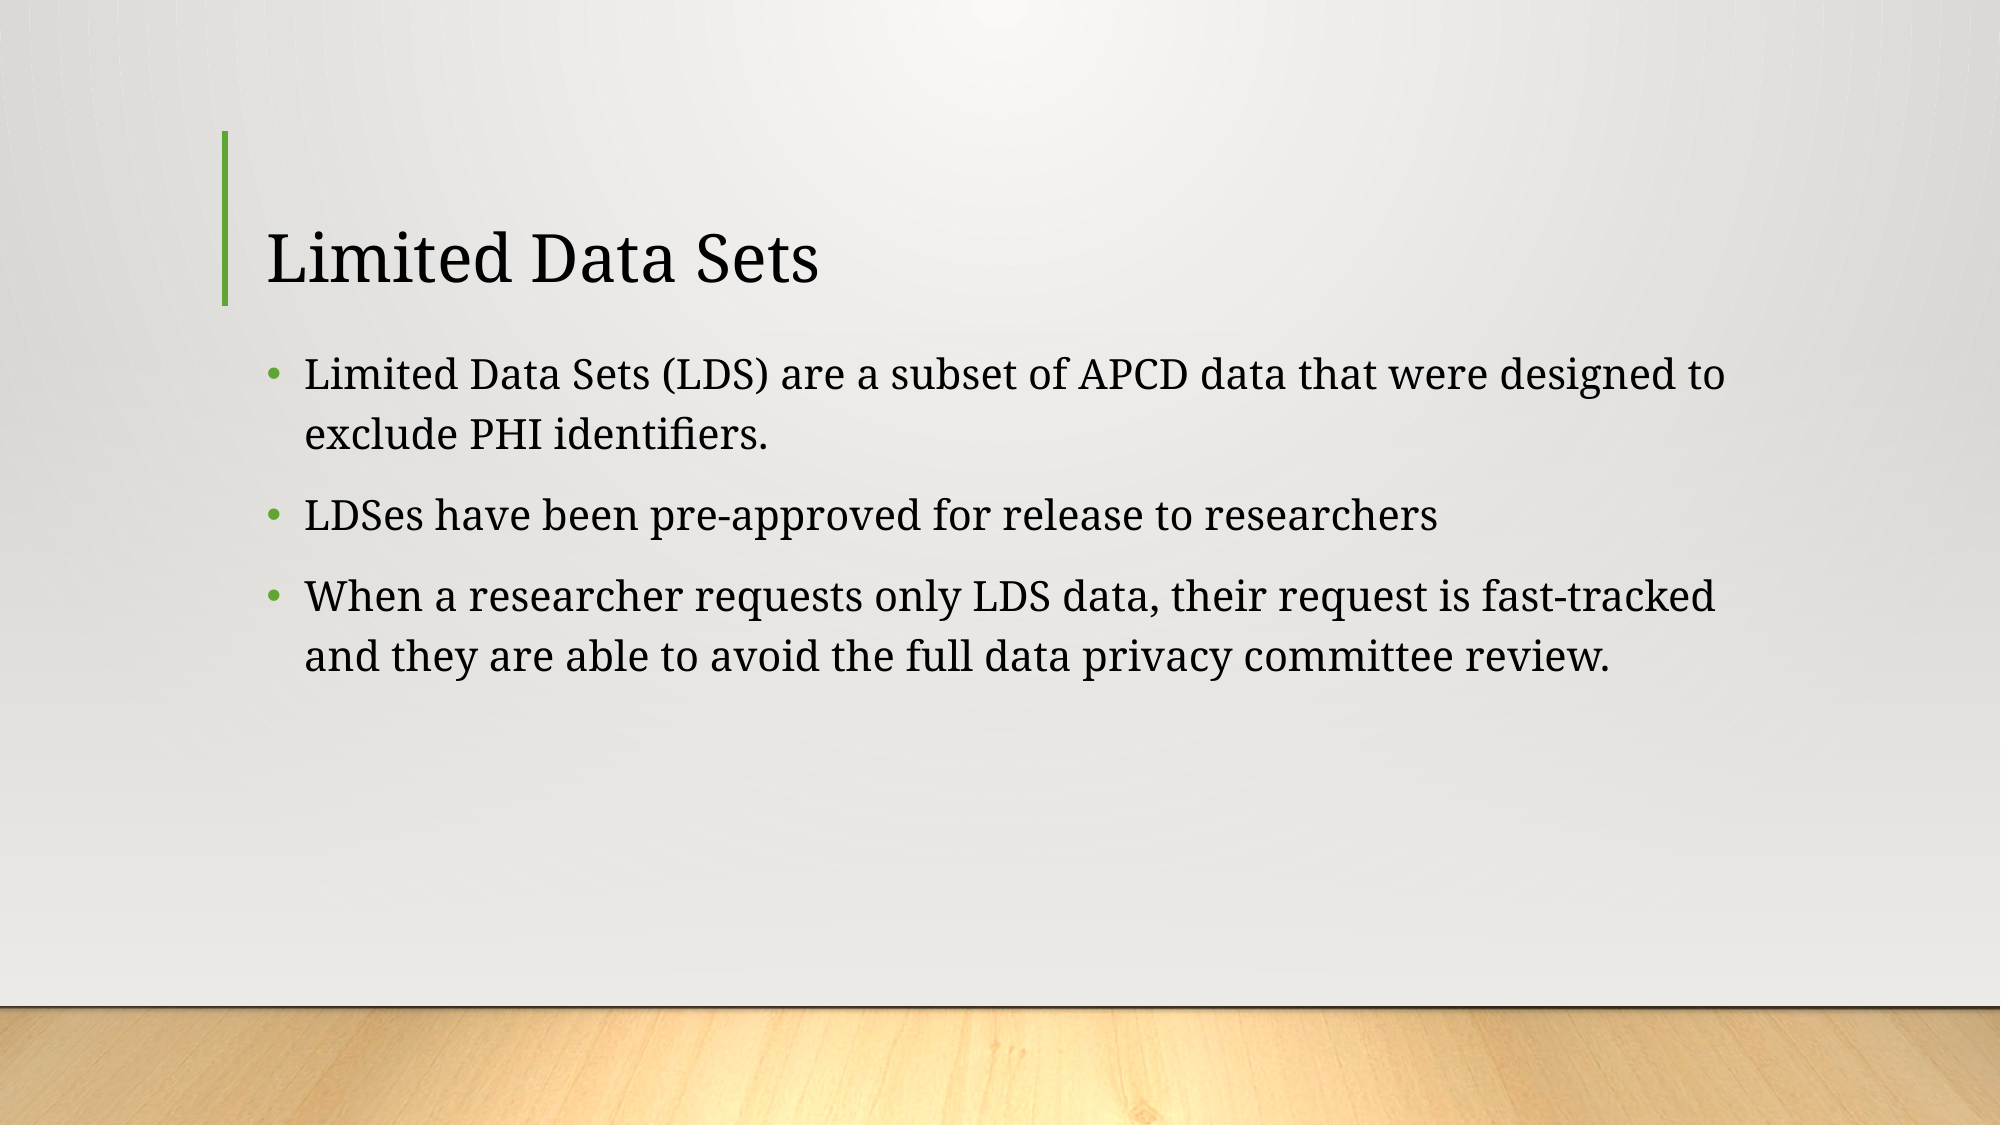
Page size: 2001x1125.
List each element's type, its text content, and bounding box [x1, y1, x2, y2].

picture [0, 1006, 2000, 1125]
list Limited Data Sets (LDS) are a subset of APCD data that were designed to exclude PHI identifiers. LDSes have been pre-approved for release to researchers When a researcher requests only LDS data, their request is fast-tracked and they are able to avoid the full data privacy committee review. [251, 330, 1814, 897]
title Limited Data Sets [251, 131, 1814, 305]
